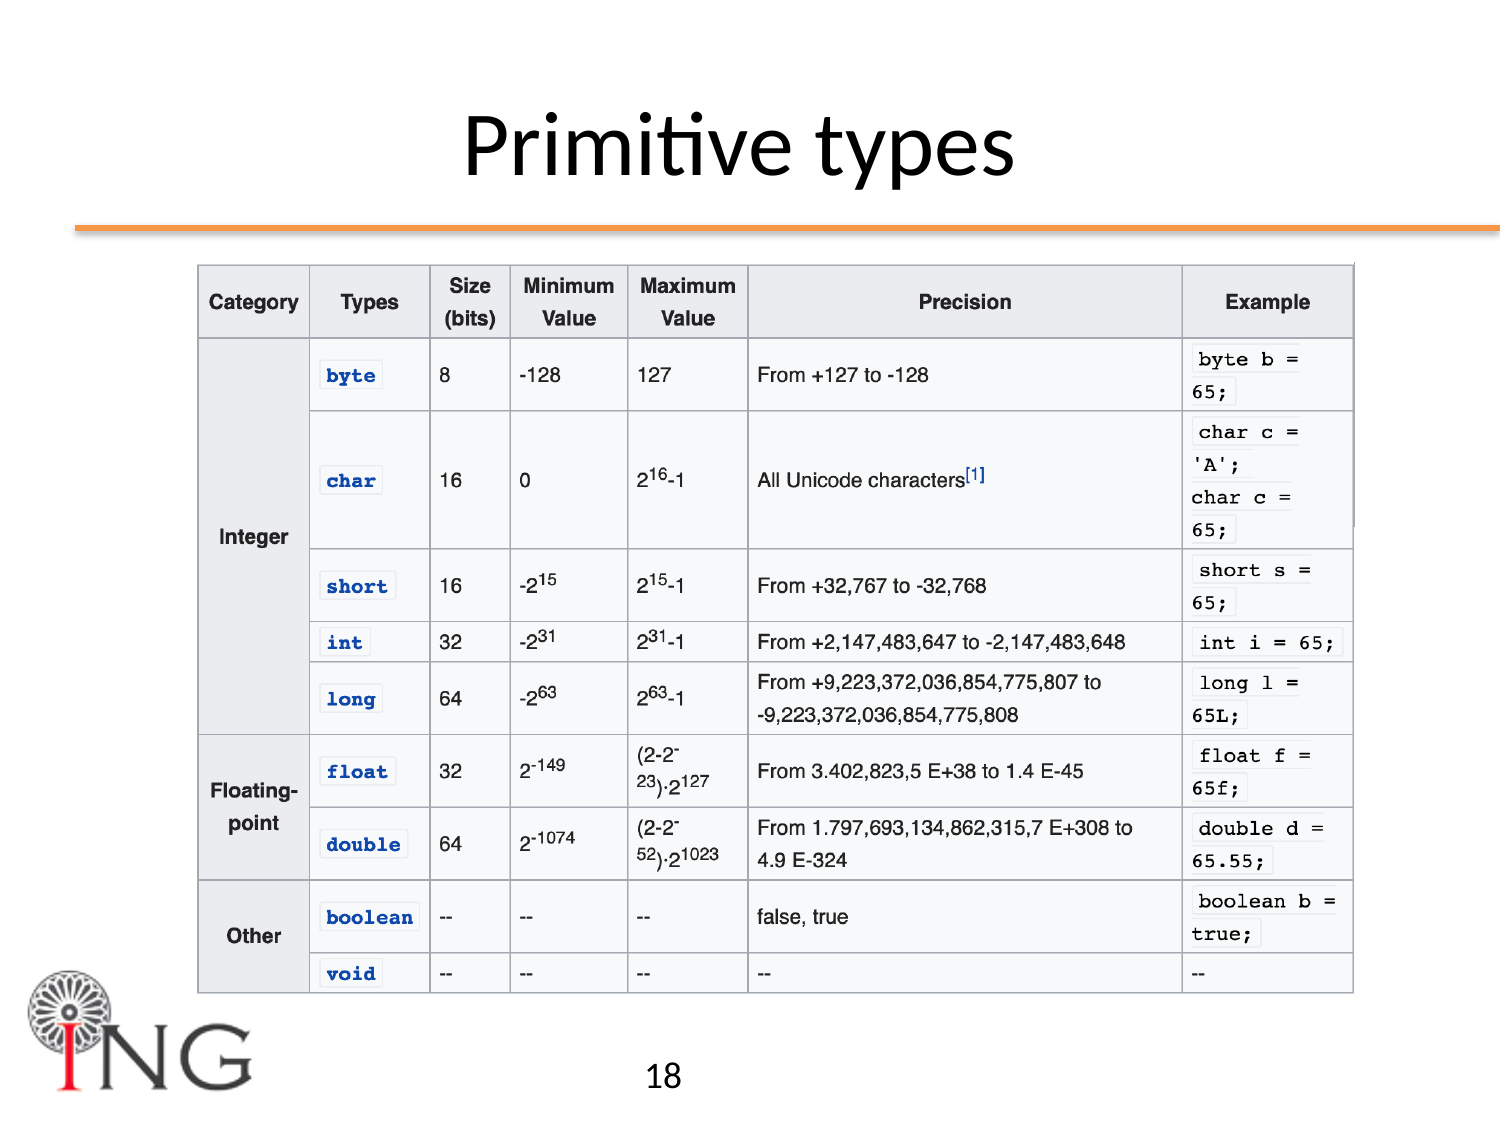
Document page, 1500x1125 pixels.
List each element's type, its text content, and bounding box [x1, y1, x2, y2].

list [194, 262, 1355, 1006]
slide_number 18 [629, 1043, 1425, 1104]
title Primitive types [75, 45, 1425, 233]
picture [3, 948, 281, 1124]
